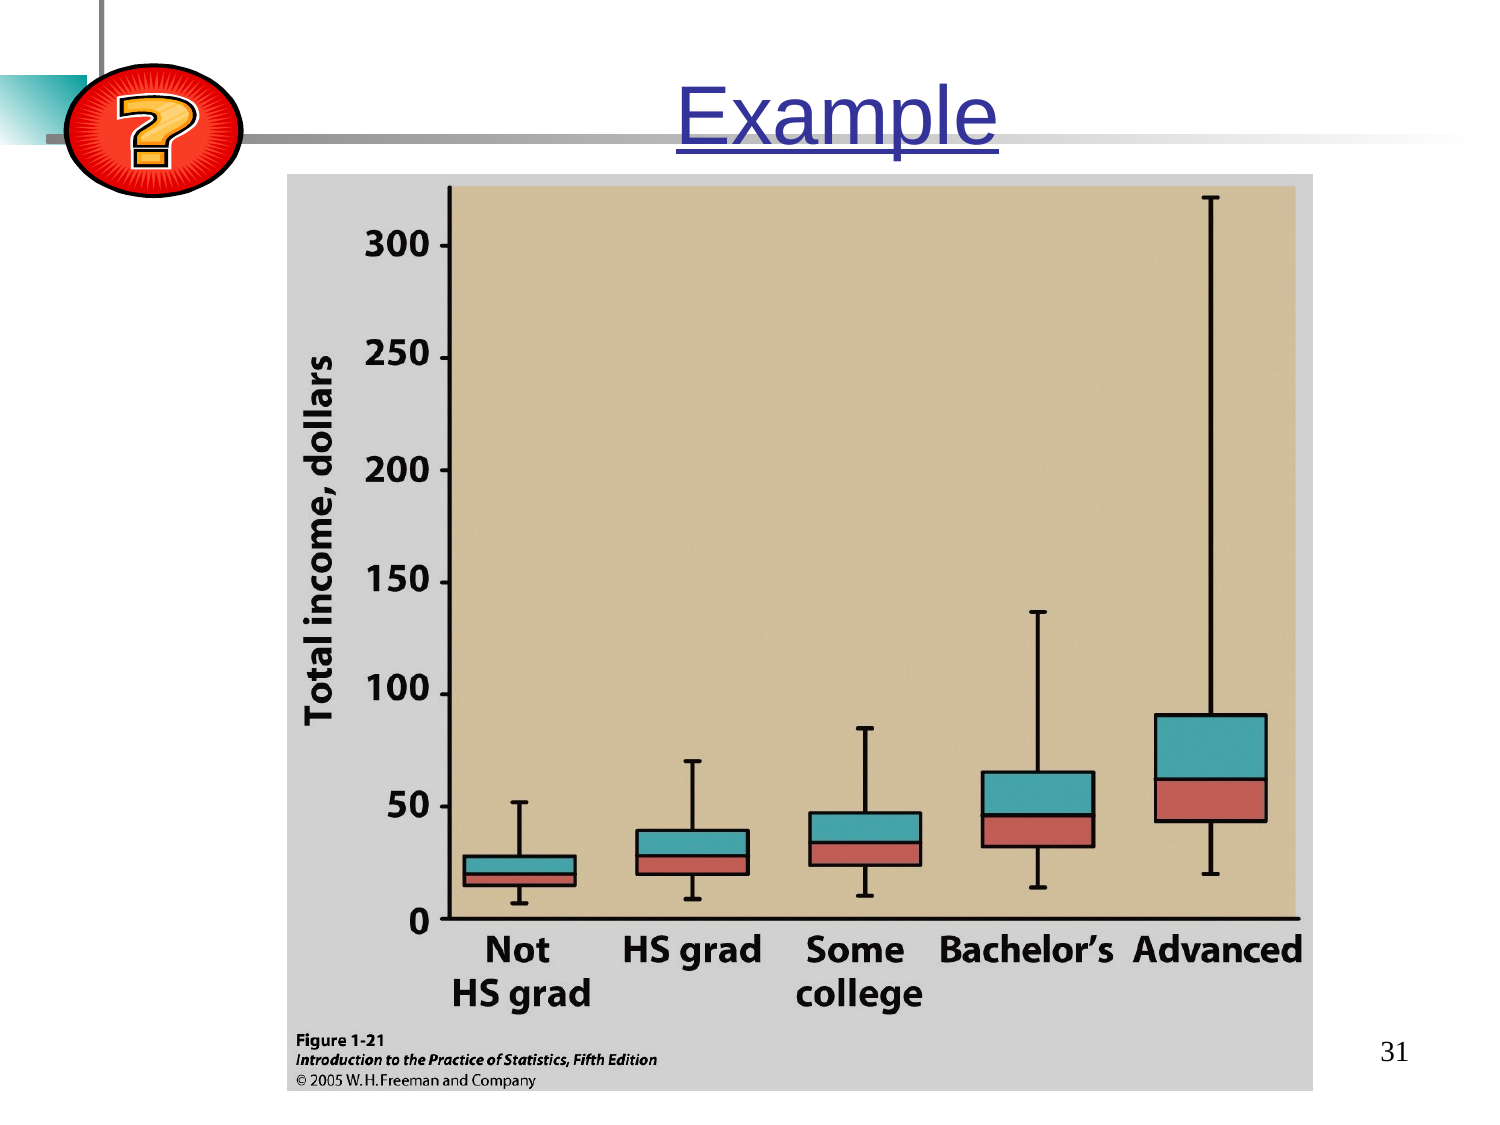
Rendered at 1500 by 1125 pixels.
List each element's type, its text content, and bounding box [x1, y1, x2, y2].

slide_number 31 [1074, 1024, 1426, 1103]
title Example [199, 12, 1476, 211]
picture [287, 174, 1314, 1091]
picture [62, 62, 245, 200]
